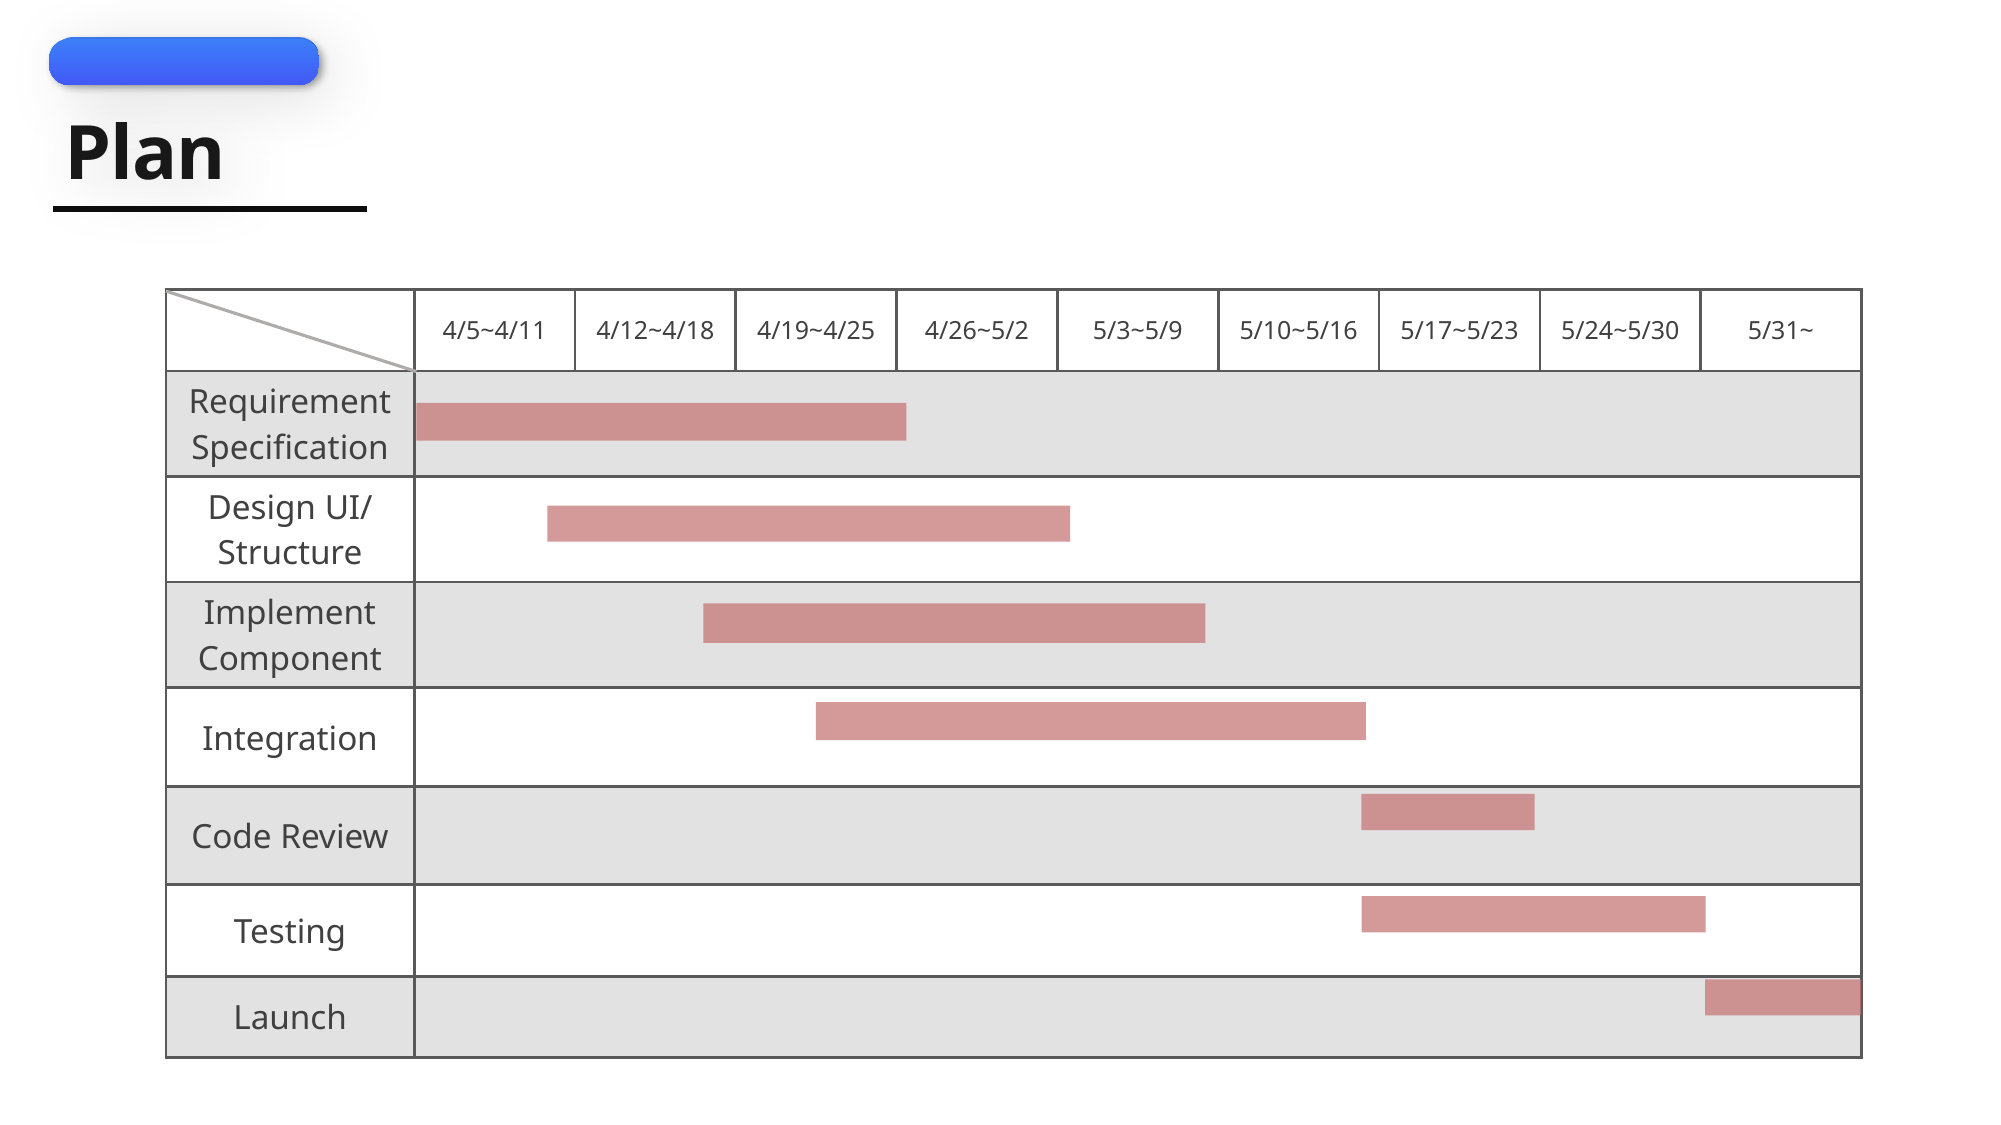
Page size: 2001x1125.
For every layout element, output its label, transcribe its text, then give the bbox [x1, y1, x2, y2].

table_header 5/31~ [1702, 291, 1860, 370]
table_cell [416, 478, 1860, 581]
table_header 4/26~5/2 [898, 291, 1056, 370]
table_cell [416, 372, 1860, 475]
table_cell [416, 788, 1860, 883]
table_cell Launch [167, 978, 413, 1056]
table_cell Design UI/Structure [167, 478, 413, 581]
text_box [1360, 793, 1536, 831]
text_box [1361, 895, 1707, 933]
table_cell Code Review [167, 788, 413, 883]
text_box [815, 701, 1367, 741]
table_header 4/19~4/25 [737, 291, 895, 370]
table_cell Integration [167, 689, 413, 785]
table_cell [416, 978, 1860, 1056]
table_cell [416, 886, 1860, 975]
table_header 4/5~4/11 [417, 291, 574, 370]
text_box TEAM&PLAN [49, 38, 320, 86]
text_box [1704, 978, 1862, 1016]
table_cell [416, 689, 1860, 785]
table_cell Testing [167, 886, 413, 975]
table_cell [416, 583, 1860, 686]
table_header 4/12~4/18 [576, 291, 734, 370]
table_cell Implement Component [167, 583, 413, 686]
table_header 5/24~5/30 [1541, 291, 1699, 370]
text_box [415, 402, 908, 442]
text_box [546, 504, 1071, 543]
table_header 5/3~5/9 [1059, 291, 1217, 370]
table_header 5/17~5/23 [1380, 291, 1539, 370]
table_cell Requirement Specification [167, 372, 413, 475]
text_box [165, 291, 417, 372]
table_header 5/10~5/16 [1220, 291, 1378, 370]
text_box [702, 602, 1206, 644]
text_box Plan [64, 61, 642, 225]
